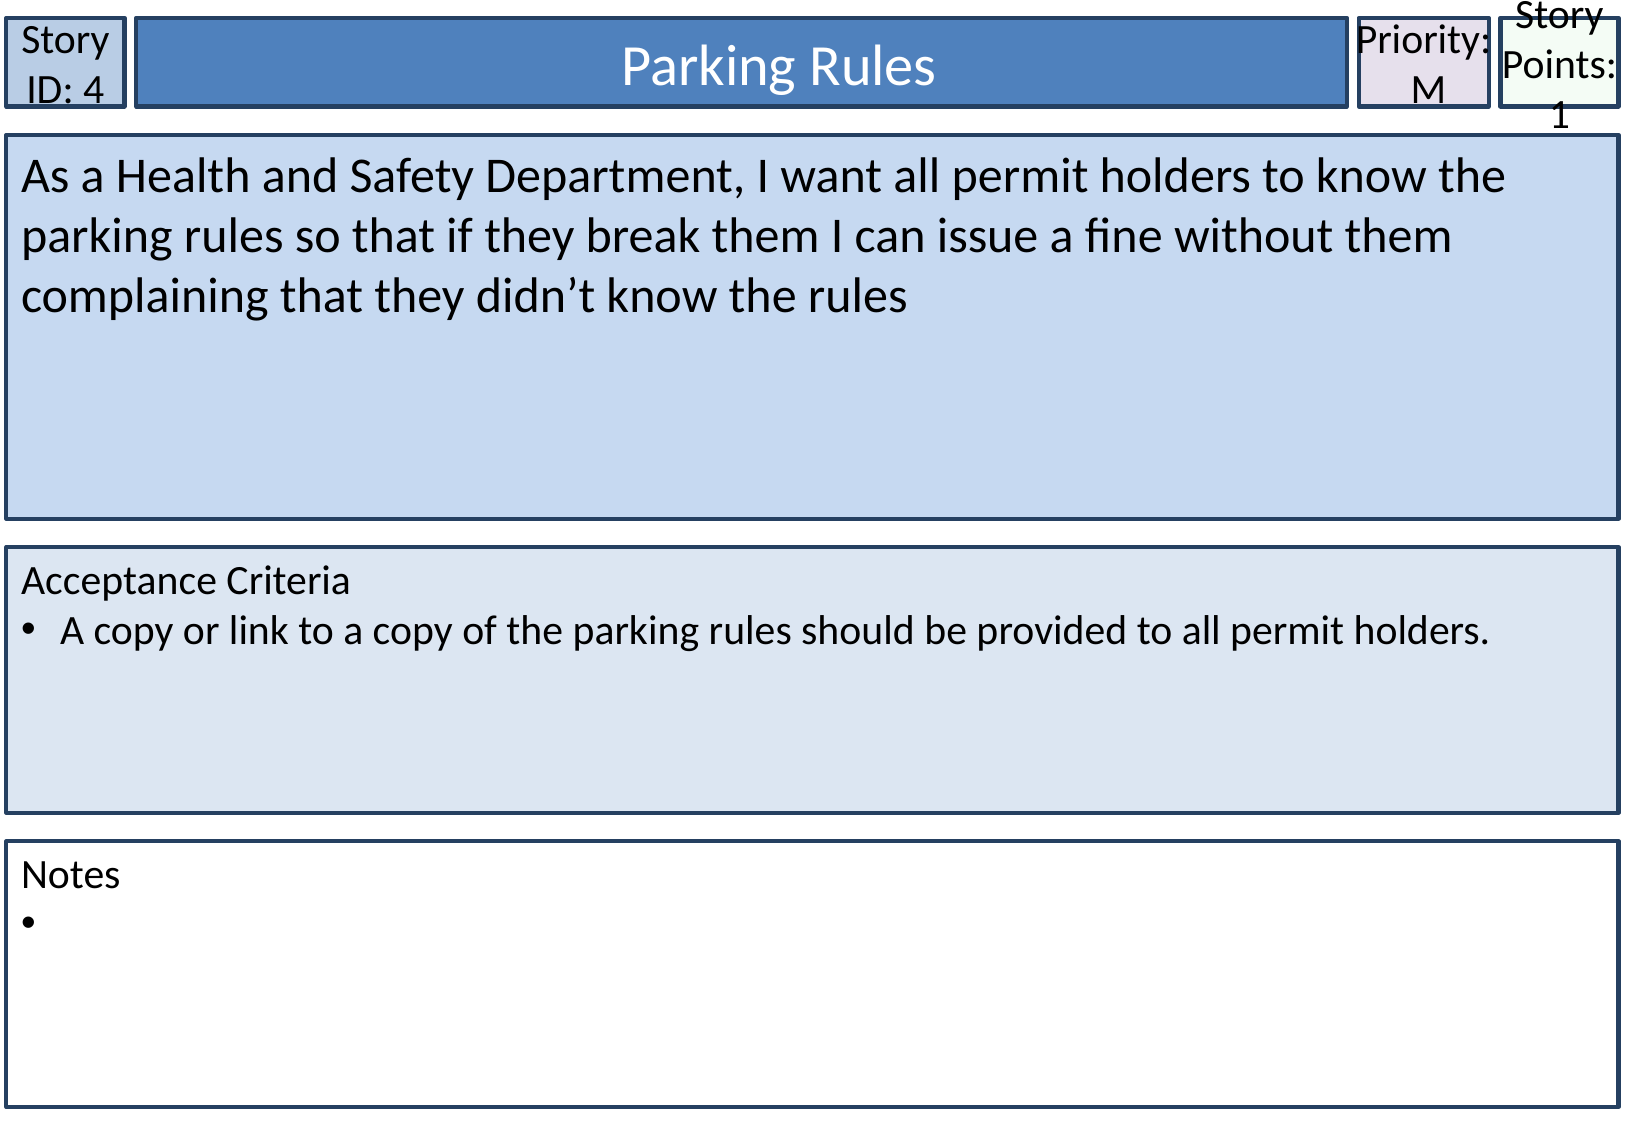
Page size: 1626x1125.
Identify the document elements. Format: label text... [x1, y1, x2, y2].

text_box Acceptance Criteria A copy or link to a copy of the parking rules should be provided to all permit holders. [4, 545, 1621, 815]
text_box Story ID: 4 [4, 16, 127, 109]
text_box Story Points: 1 [1498, 16, 1621, 109]
text_box Notes [4, 839, 1621, 1109]
text_box Priority: M [1357, 16, 1491, 109]
text_box Parking Rules [134, 16, 1349, 109]
text_box As a Health and Safety Department, I want all permit holders to know the parking rules so that if they break them I can issue a fine without them complaining that they didn’t know the rules [4, 133, 1621, 521]
